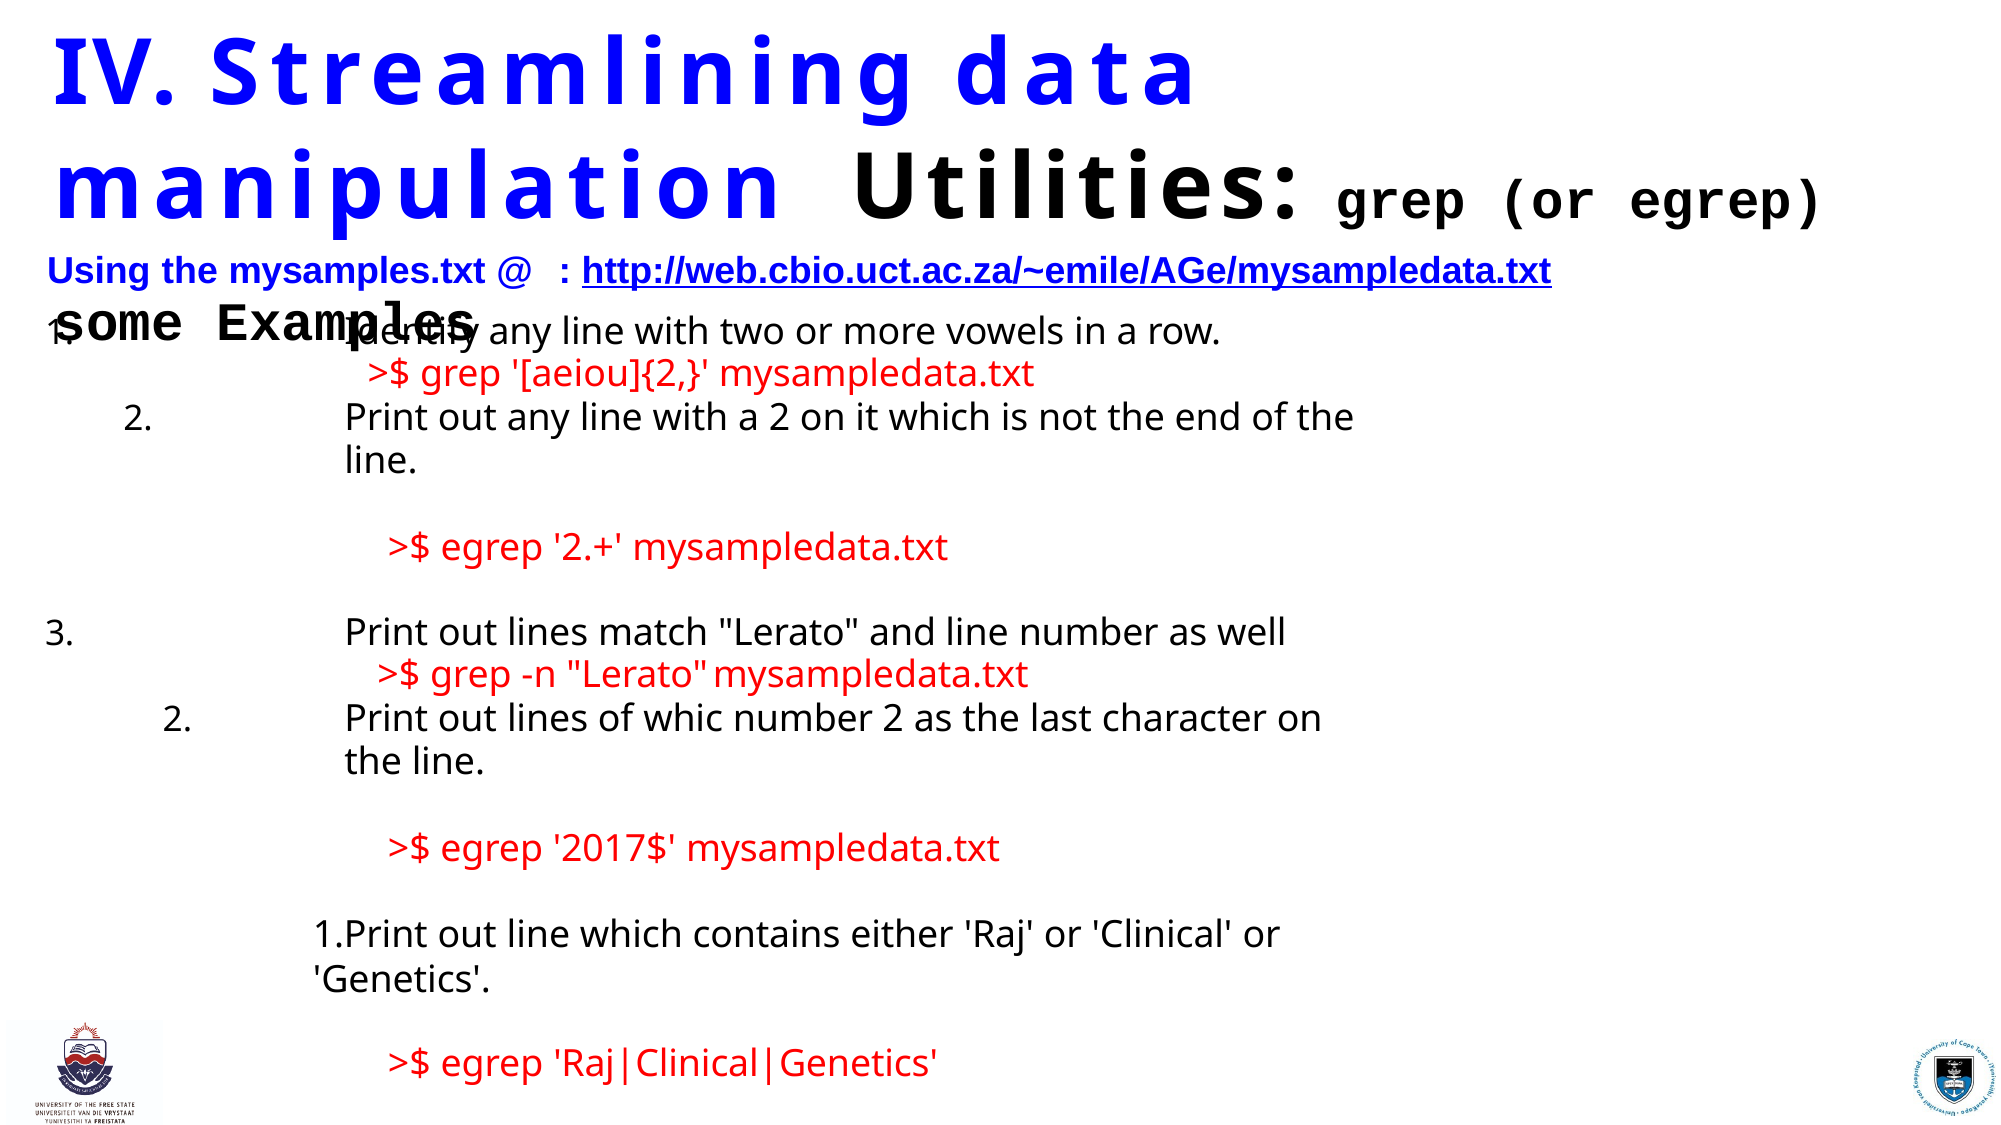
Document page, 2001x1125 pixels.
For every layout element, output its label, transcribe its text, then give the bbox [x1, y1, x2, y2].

picture [1913, 1038, 1996, 1116]
text_box Using the mysamples.txt @ : http://web.cbio.uct.ac.za/~emile/AGe/mysampledata.txt Identify any line with two or more vowels in a row. >$ grep '[aeiou]{2,}' mysampledata.txt Print out any line with a 2 on it which is not the end of the line. >$ egrep '2.+' mysampledata.txt Print out lines match "Lerato" and line number as well >$ grep -n "Lerato" mysampledata.txt Print out lines of whic number 2 as the last character on the line. >$ egrep '2017$' mysampledata.txt 1.Print out line which contains either 'Raj' or 'Clinical' or 'Genetics'. >$ egrep 'Raj|Clinical|Genetics' mysampledata.txt 1.Print out Sunrname begins with A - K. >$ egrep '^[A-K]' mysampledata.txt [45, 227, 1557, 1125]
title IV. Streamlining data manipulation Utilities: grep (or egrep) some Examples [51, 0, 1949, 352]
picture [5, 1020, 163, 1125]
